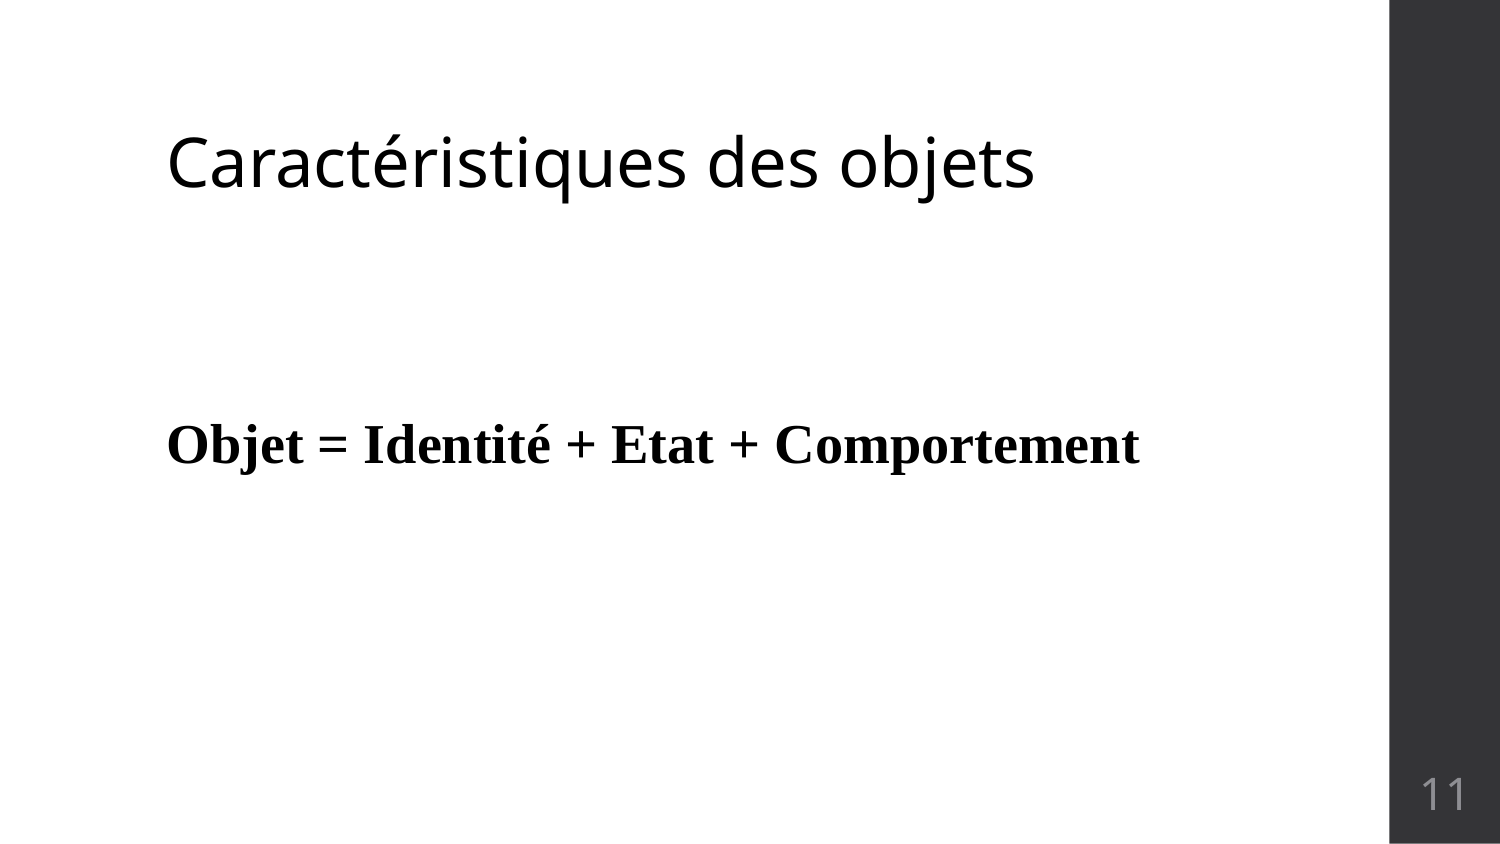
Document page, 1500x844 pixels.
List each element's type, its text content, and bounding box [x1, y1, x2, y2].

slide_number 11 [1389, 759, 1500, 833]
title Caractéristiques des objets [155, 45, 1348, 209]
list Objet = Identité + Etat + Comportement [155, 225, 1213, 761]
